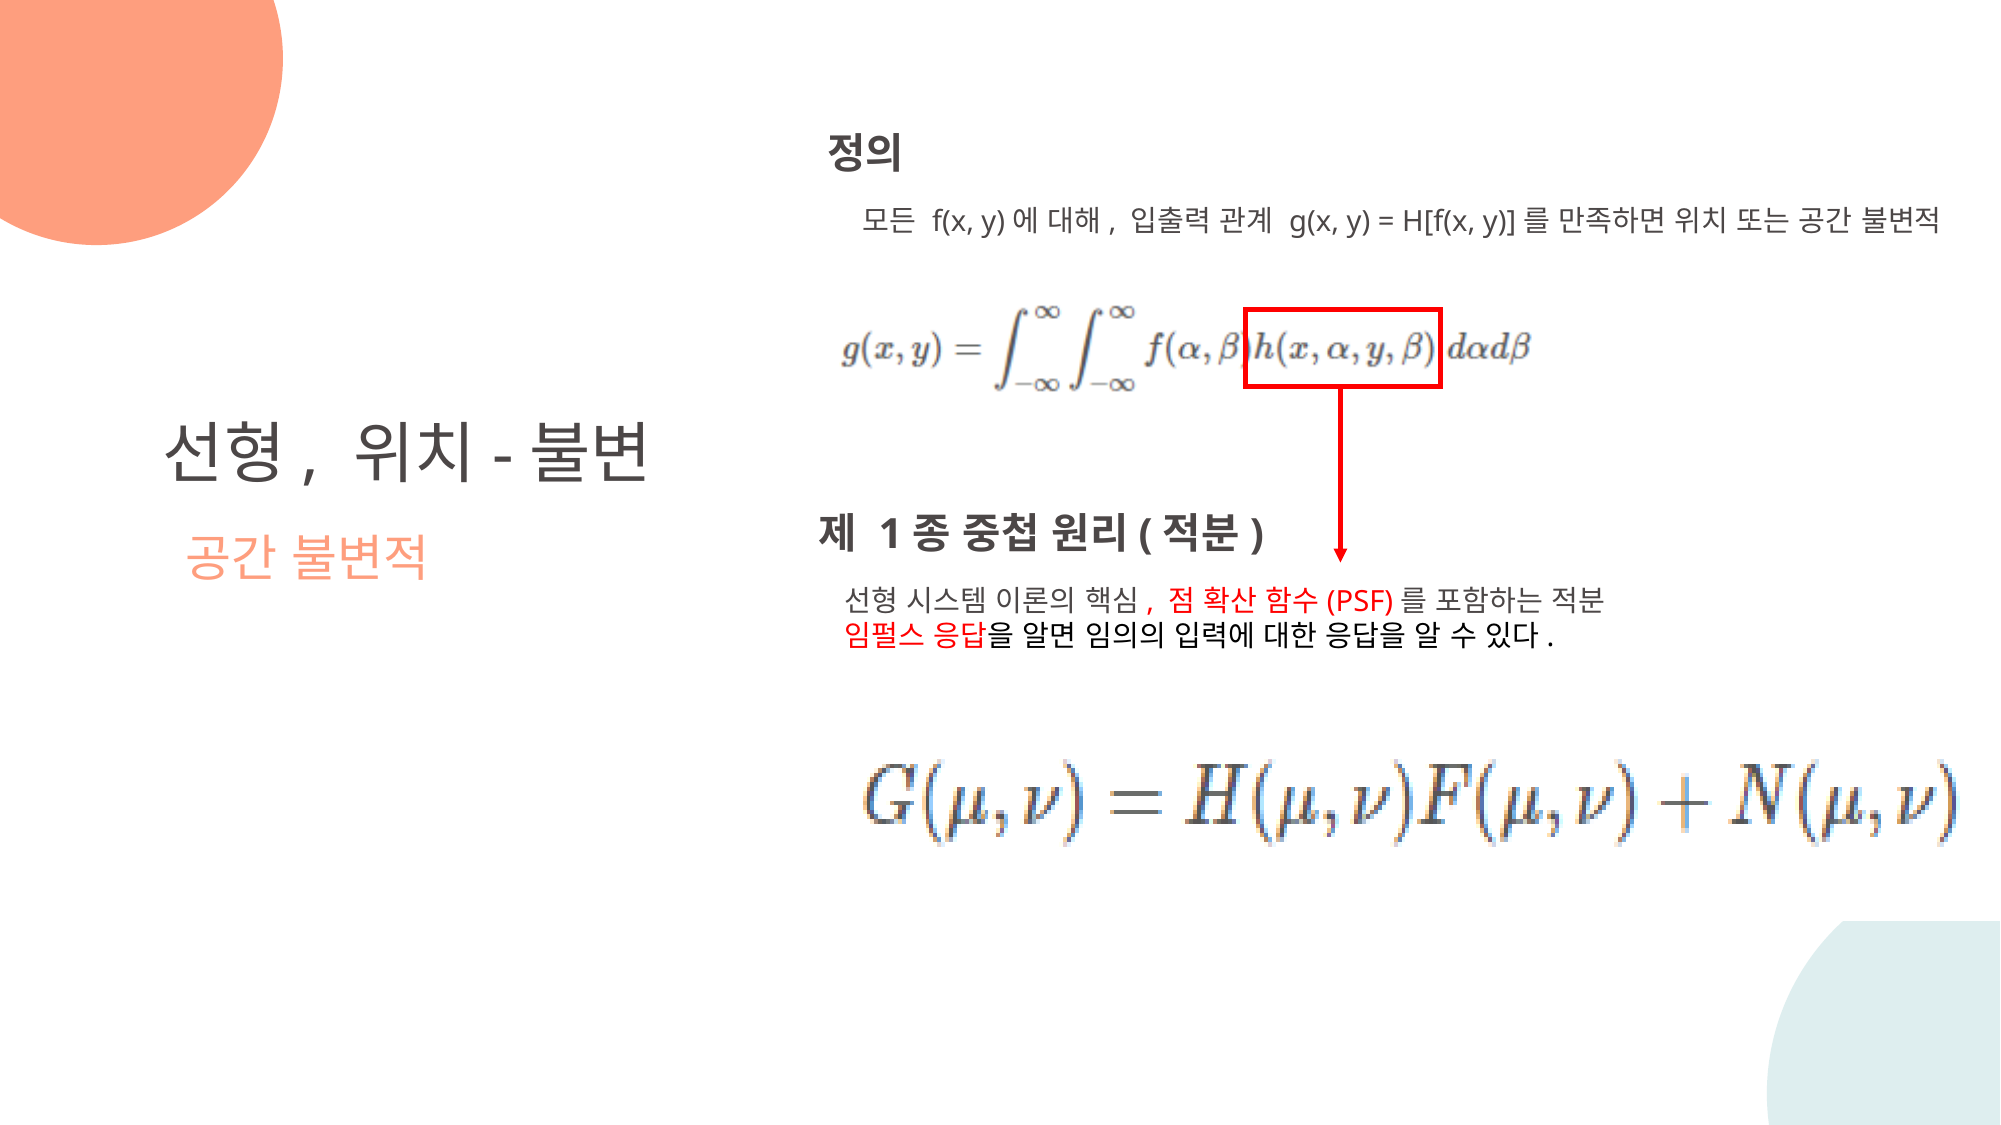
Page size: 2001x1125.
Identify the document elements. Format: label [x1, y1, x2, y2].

picture [808, 670, 2000, 949]
text_box [808, 499, 1642, 661]
text_box [157, 403, 658, 595]
text_box [808, 119, 1997, 245]
picture [808, 254, 1562, 434]
text_box [1765, 921, 2000, 1125]
text_box [0, 0, 284, 247]
